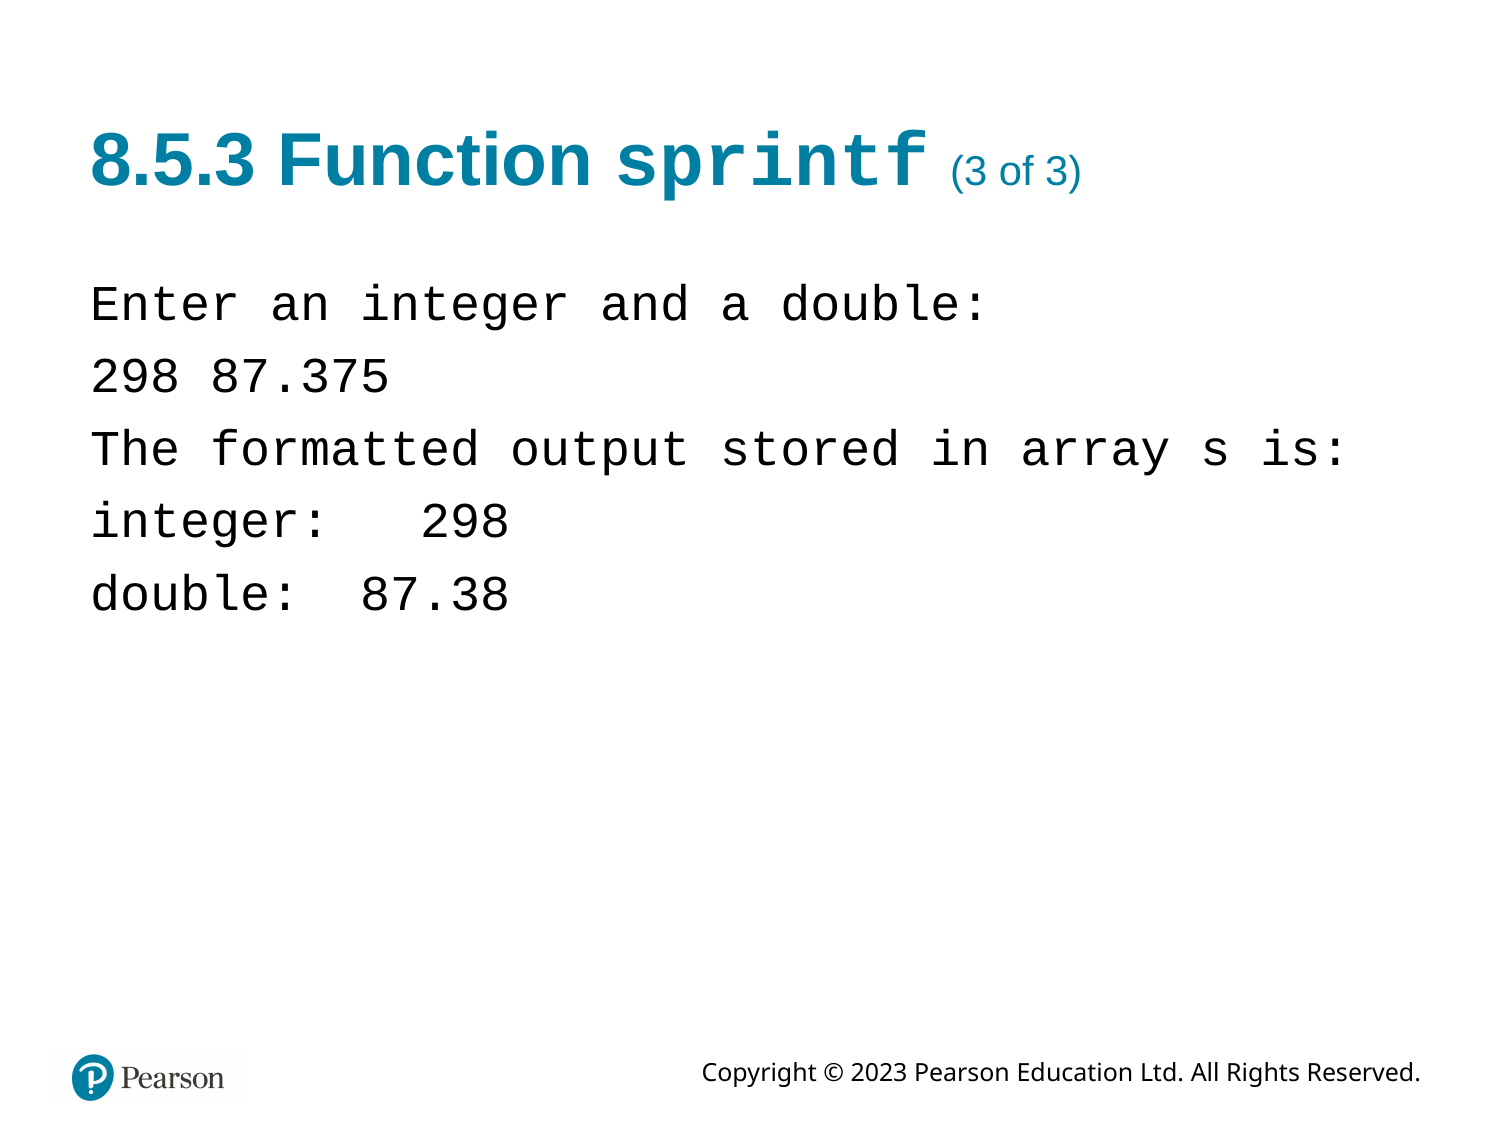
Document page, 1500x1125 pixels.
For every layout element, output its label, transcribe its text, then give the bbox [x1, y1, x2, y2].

picture [51, 1053, 245, 1102]
list Enter an integer and a double: 298 87.375 The formatted output stored in array s is: integer: 298 double: 87.38 [75, 255, 1425, 1008]
title 8.5.3 Function sprintf (3 of 3) [75, 35, 1425, 216]
